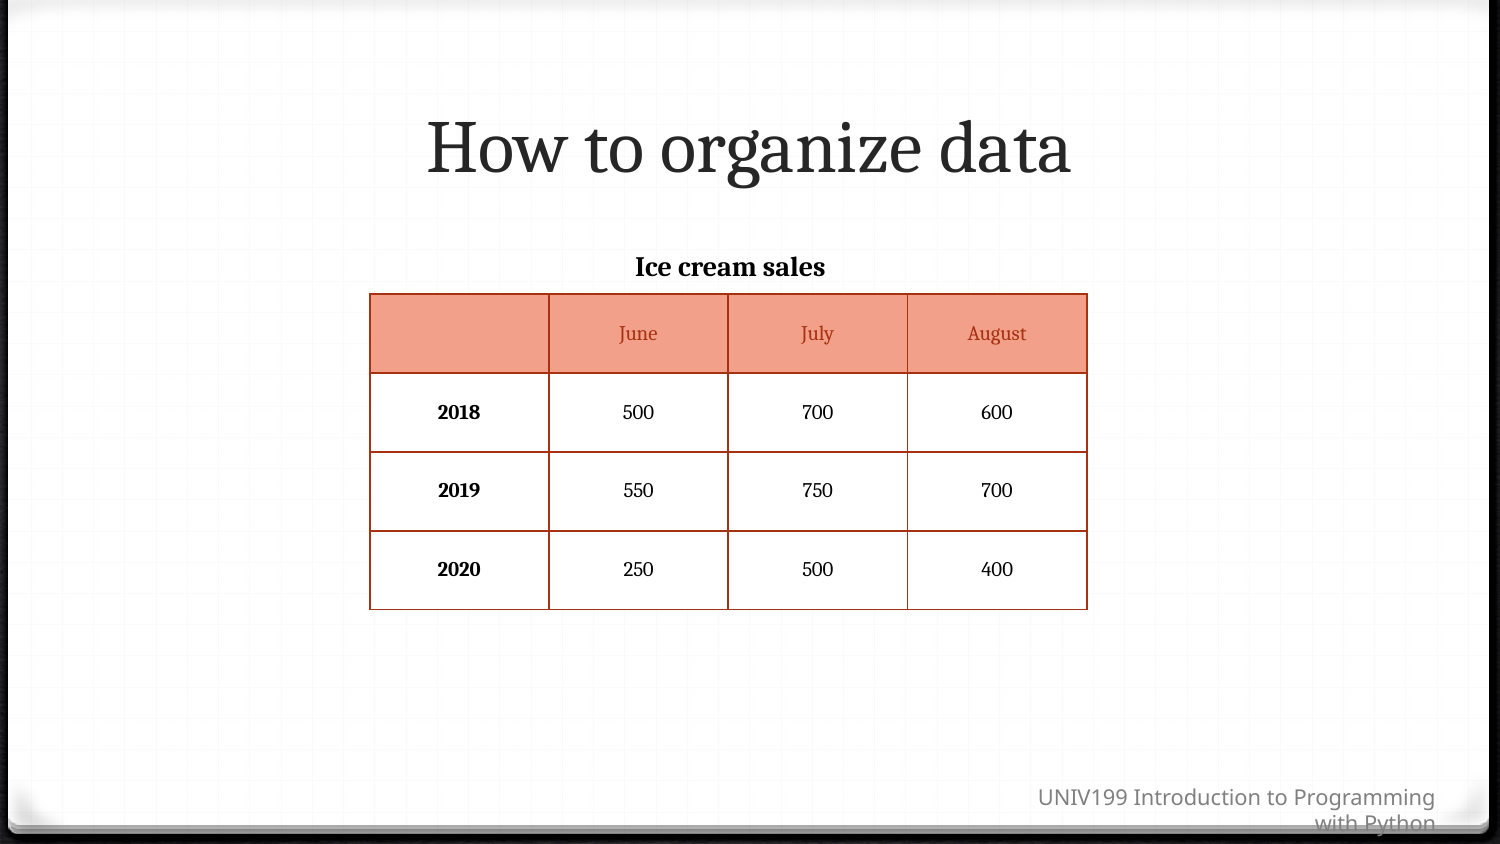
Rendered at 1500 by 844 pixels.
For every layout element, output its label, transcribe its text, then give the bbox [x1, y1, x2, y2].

table_cell 2020 [371, 532, 548, 609]
table_header July [729, 295, 907, 372]
table_header [371, 295, 548, 372]
table_cell 500 [550, 374, 727, 451]
footer UNIV199 Introduction to Programming with Python [976, 792, 1452, 827]
table_header June [550, 295, 727, 372]
table_cell 500 [729, 532, 907, 609]
table_header August [908, 295, 1086, 372]
table_cell 2018 [371, 374, 548, 451]
table_cell 400 [908, 532, 1086, 609]
table_cell 600 [908, 374, 1086, 451]
table_cell 2019 [371, 453, 548, 530]
title How to organize data [90, 53, 1410, 232]
table_cell 750 [729, 453, 907, 530]
table_cell 700 [729, 374, 907, 451]
table_cell 700 [908, 453, 1086, 530]
text_box Ice cream sales [620, 241, 841, 290]
picture [0, 0, 1500, 844]
table_cell 250 [550, 532, 727, 609]
table_cell 550 [550, 453, 727, 530]
